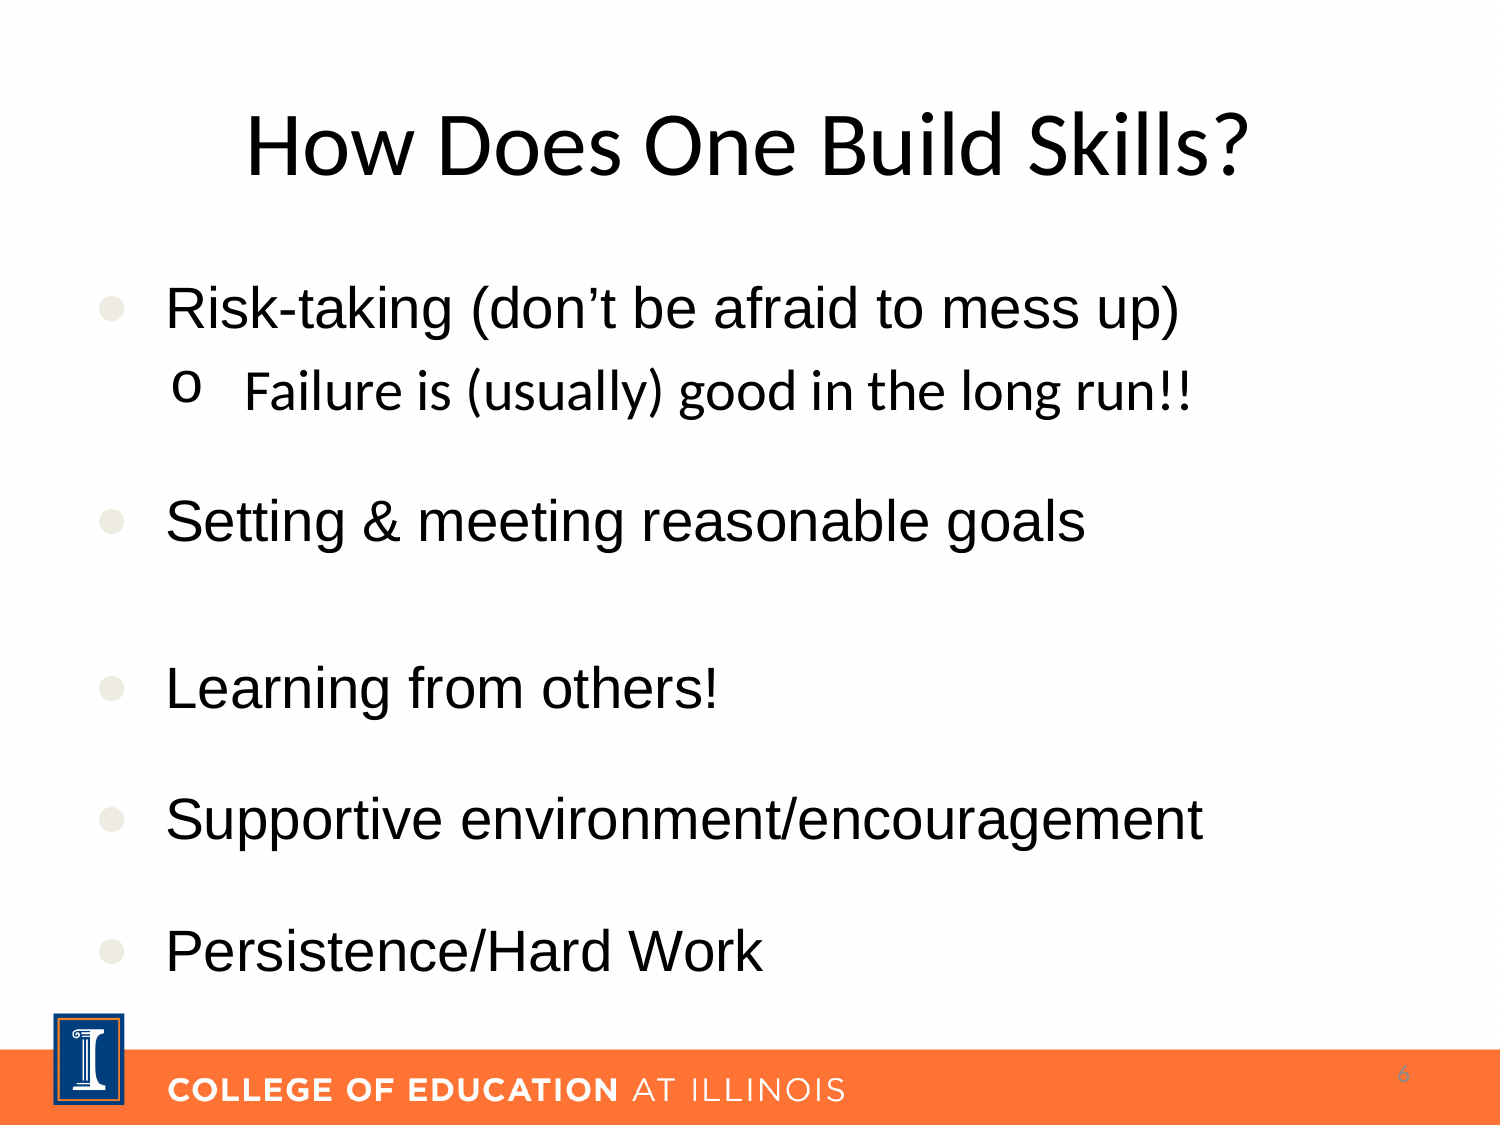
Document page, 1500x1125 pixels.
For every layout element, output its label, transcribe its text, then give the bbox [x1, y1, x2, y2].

list Risk-taking (don’t be afraid to mess up) Failure is (usually) good in the long run!! Setting & meeting reasonable goals Learning from others! Supportive environment/encouragement Persistence/Hard Work [75, 262, 1425, 1005]
picture [0, 0, 1500, 1125]
slide_number 6 [1074, 1042, 1425, 1103]
title How Does One Build Skills? [75, 45, 1425, 233]
